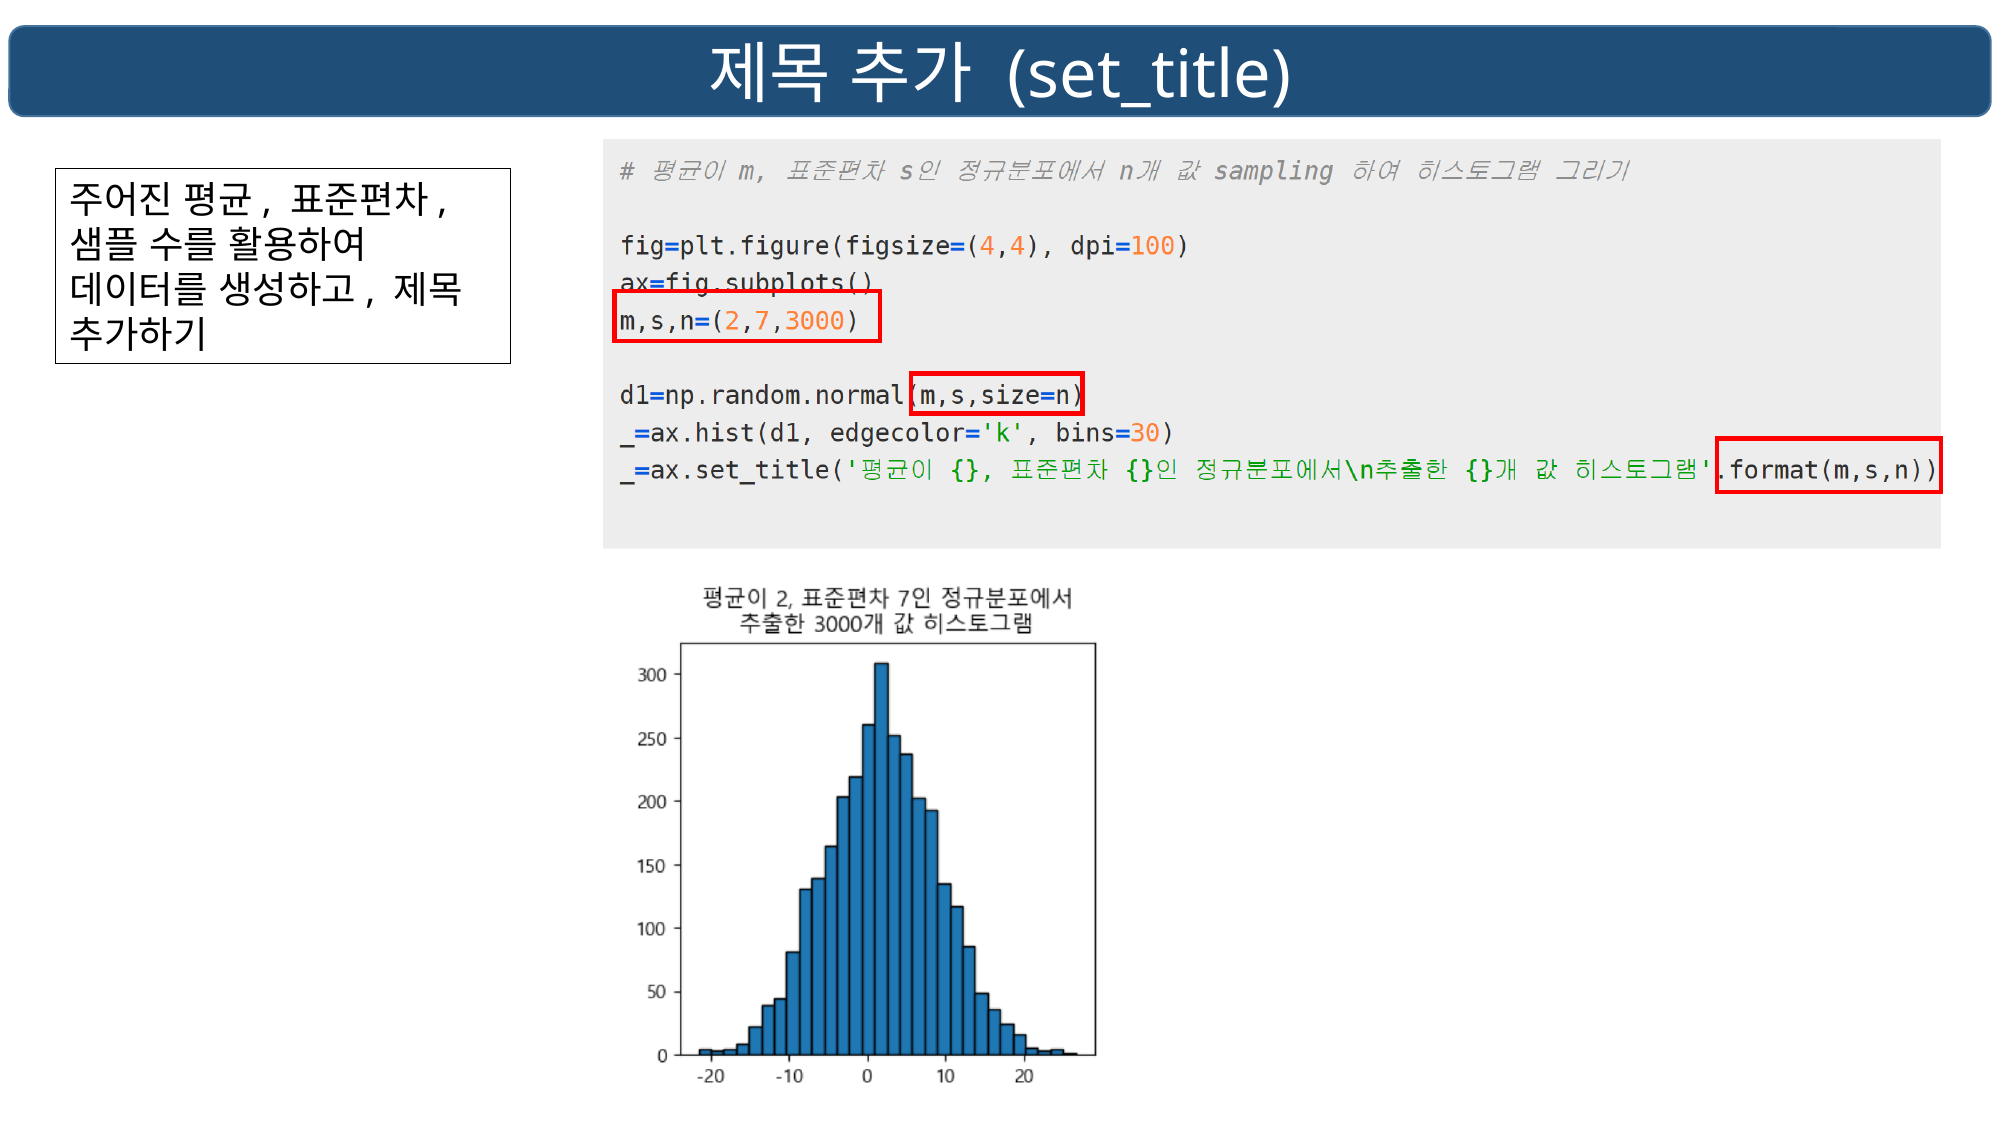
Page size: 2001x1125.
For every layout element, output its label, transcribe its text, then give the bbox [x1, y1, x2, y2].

text_box 주어진 평균, 표준편차, 샘플 수를 활용하여 데이터를 생성하고, 제목 추가하기 [55, 168, 511, 364]
picture [603, 139, 1941, 1108]
text_box 제목 추가 (set_title) [8, 25, 1992, 118]
